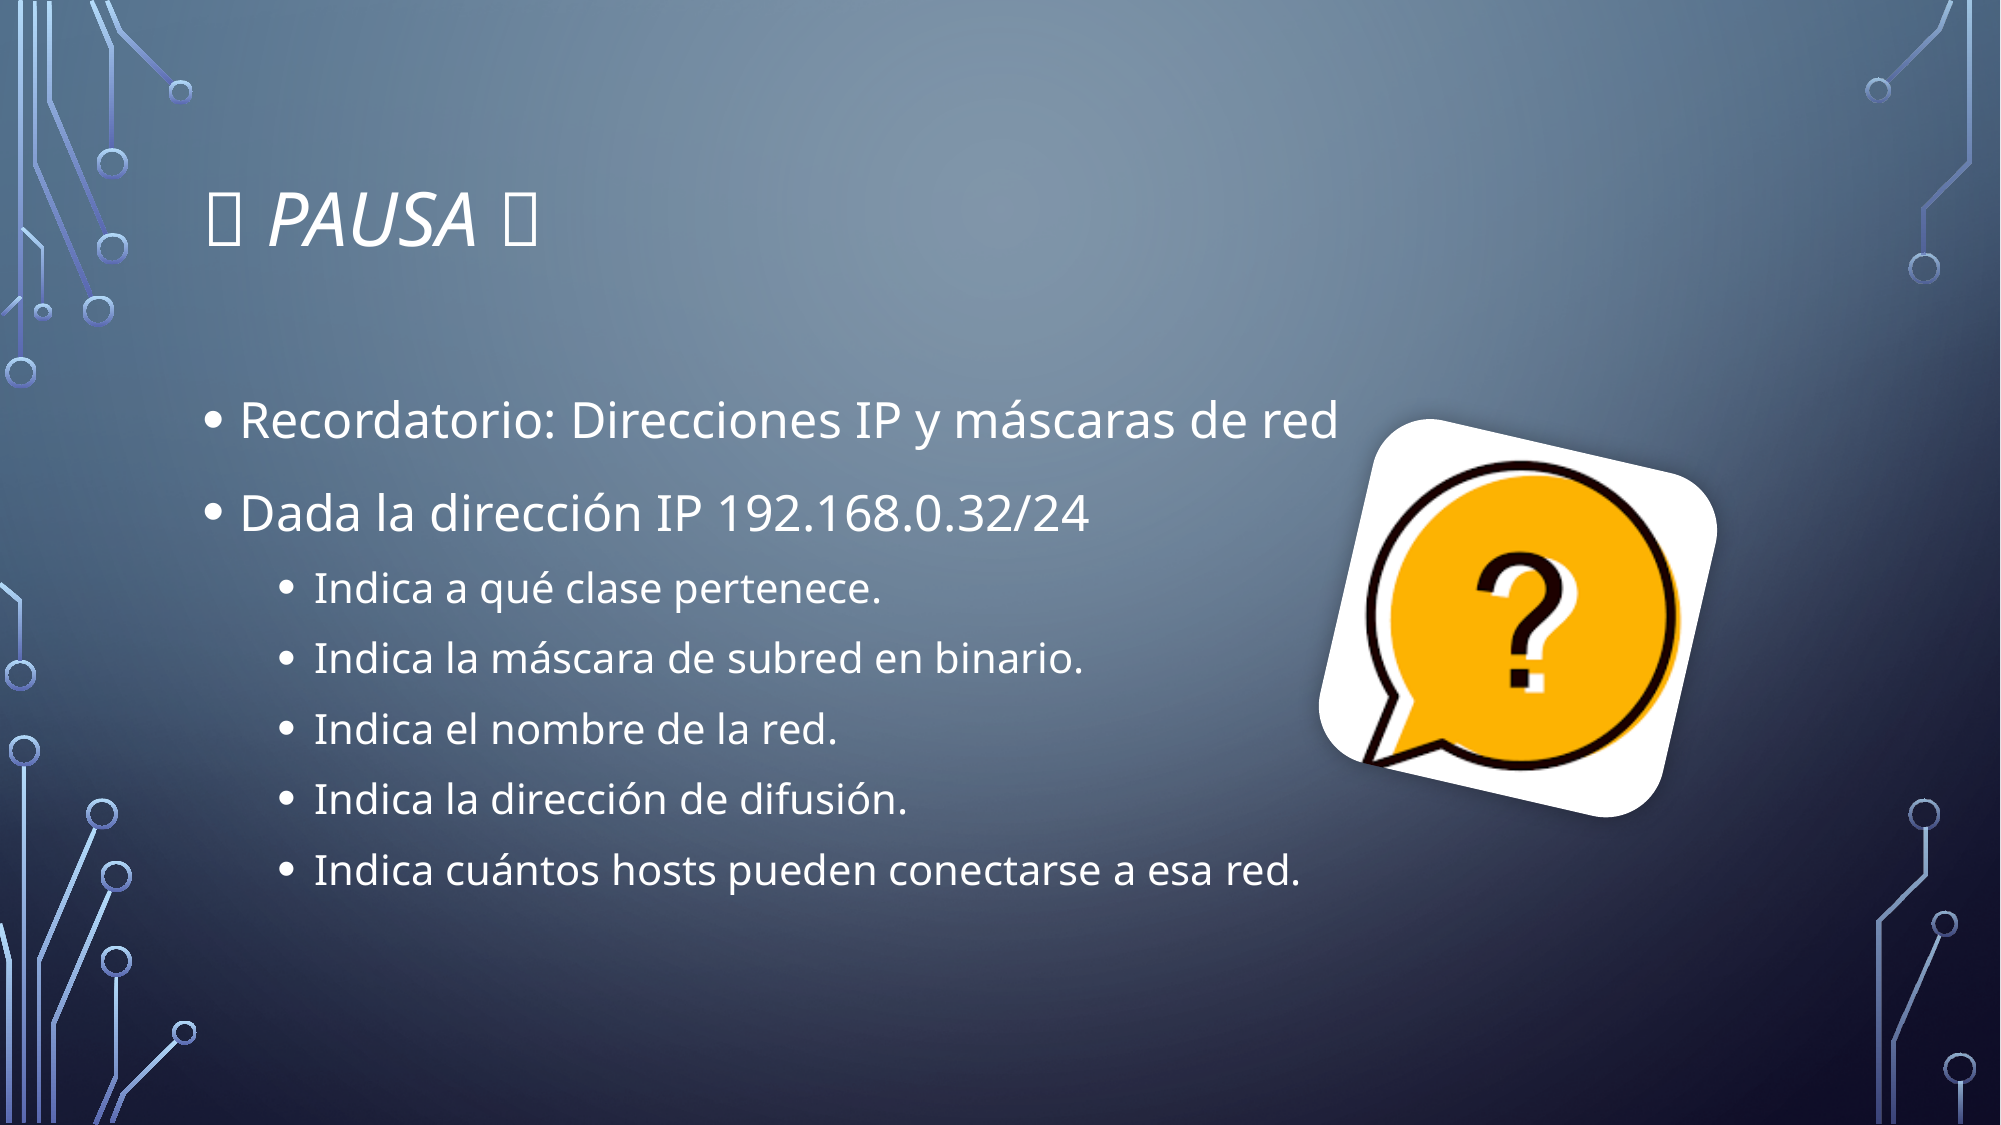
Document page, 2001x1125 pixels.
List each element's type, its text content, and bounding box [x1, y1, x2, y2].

list Recordatorio: Direcciones IP y máscaras de red Dada la dirección IP 192.168.0.32/24 Indica a qué clase pertenece. Indica la máscara de subred en binario. Indica el nombre de la red. Indica la dirección de difusión. Indica cuántos hosts pueden conectarse a esa red. [187, 369, 1813, 950]
picture [1318, 419, 1718, 818]
title  Pausa  [187, 101, 1813, 344]
